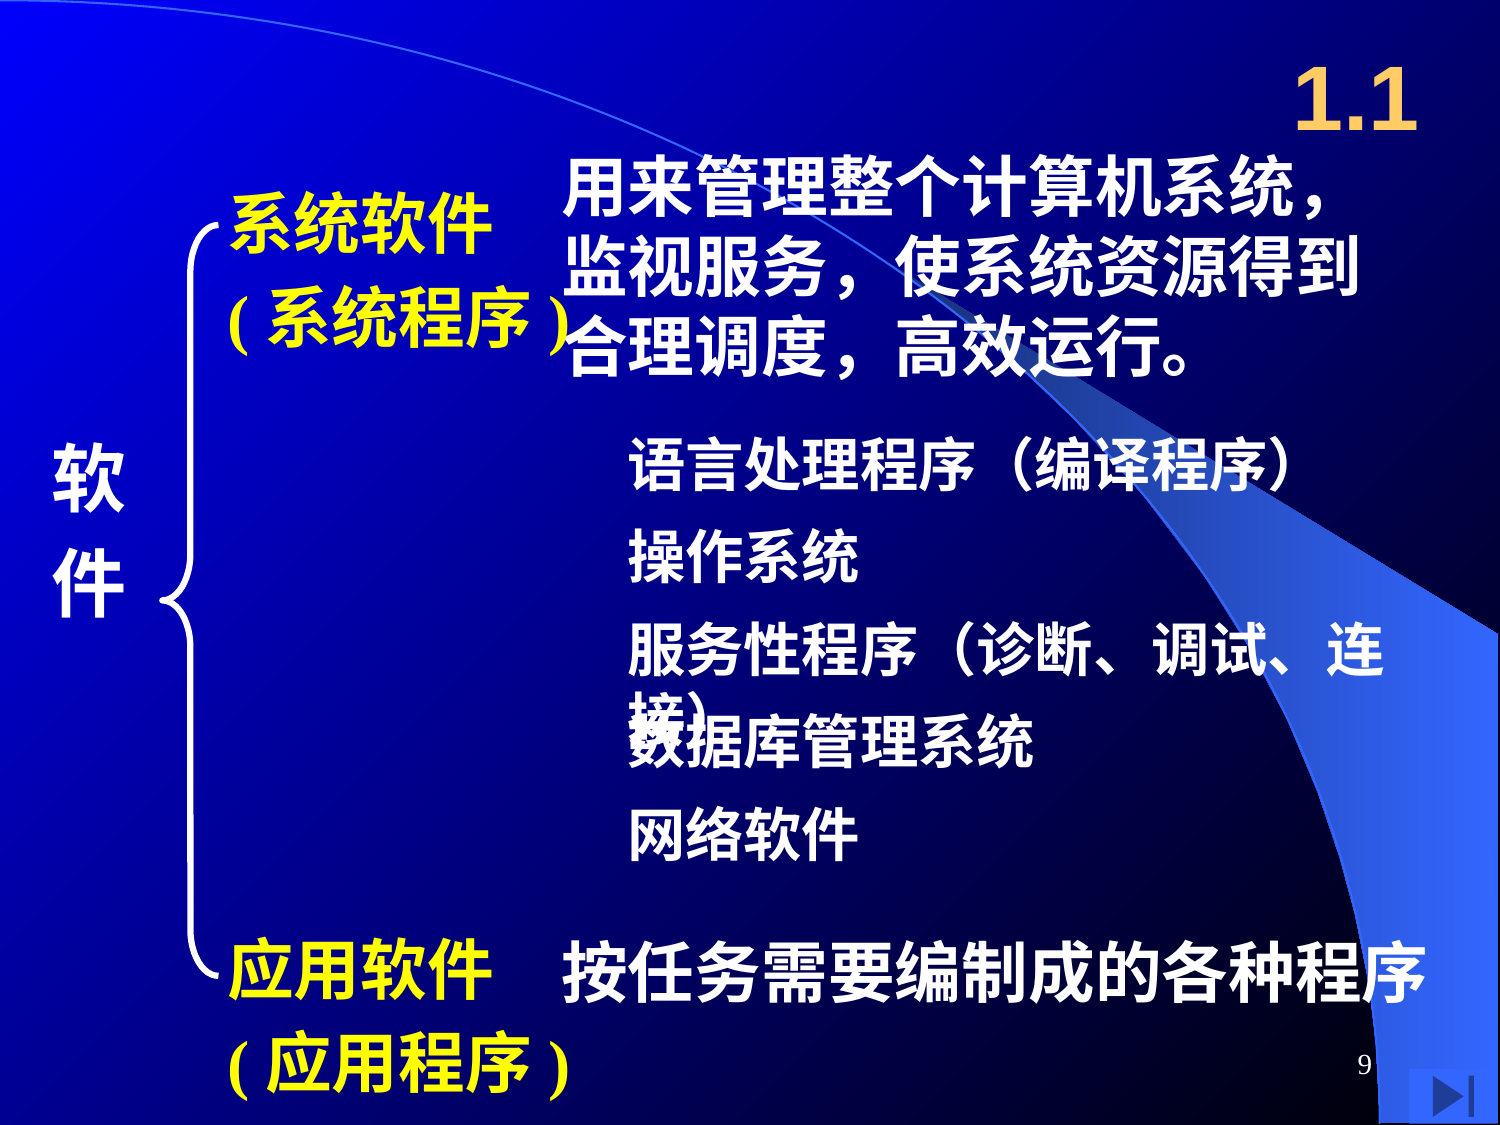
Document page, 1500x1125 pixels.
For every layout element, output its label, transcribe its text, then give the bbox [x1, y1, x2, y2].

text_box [211, 174, 588, 1114]
text_box 用来管理整个计算机系统，监视服务，使系统资源得到合理调度，高效运行。 [561, 137, 1437, 392]
text_box 按任务需要编制成的各种程序 [593, 923, 1500, 1018]
text_box 语言处理程序（编译程序） [612, 420, 1447, 506]
text_box 操作系统 [612, 513, 965, 598]
text_box 数据库管理系统 [612, 698, 1138, 783]
slide_number 9 [1074, 1024, 1388, 1101]
text_box 网络软件 [612, 790, 963, 876]
text_box 服务性程序（诊断、调试、连接） [612, 605, 1500, 761]
text_box 软 件 [36, 424, 142, 634]
text_box 1.1 [1262, 24, 1450, 163]
text_box [1409, 1068, 1498, 1124]
text_box [162, 229, 206, 971]
